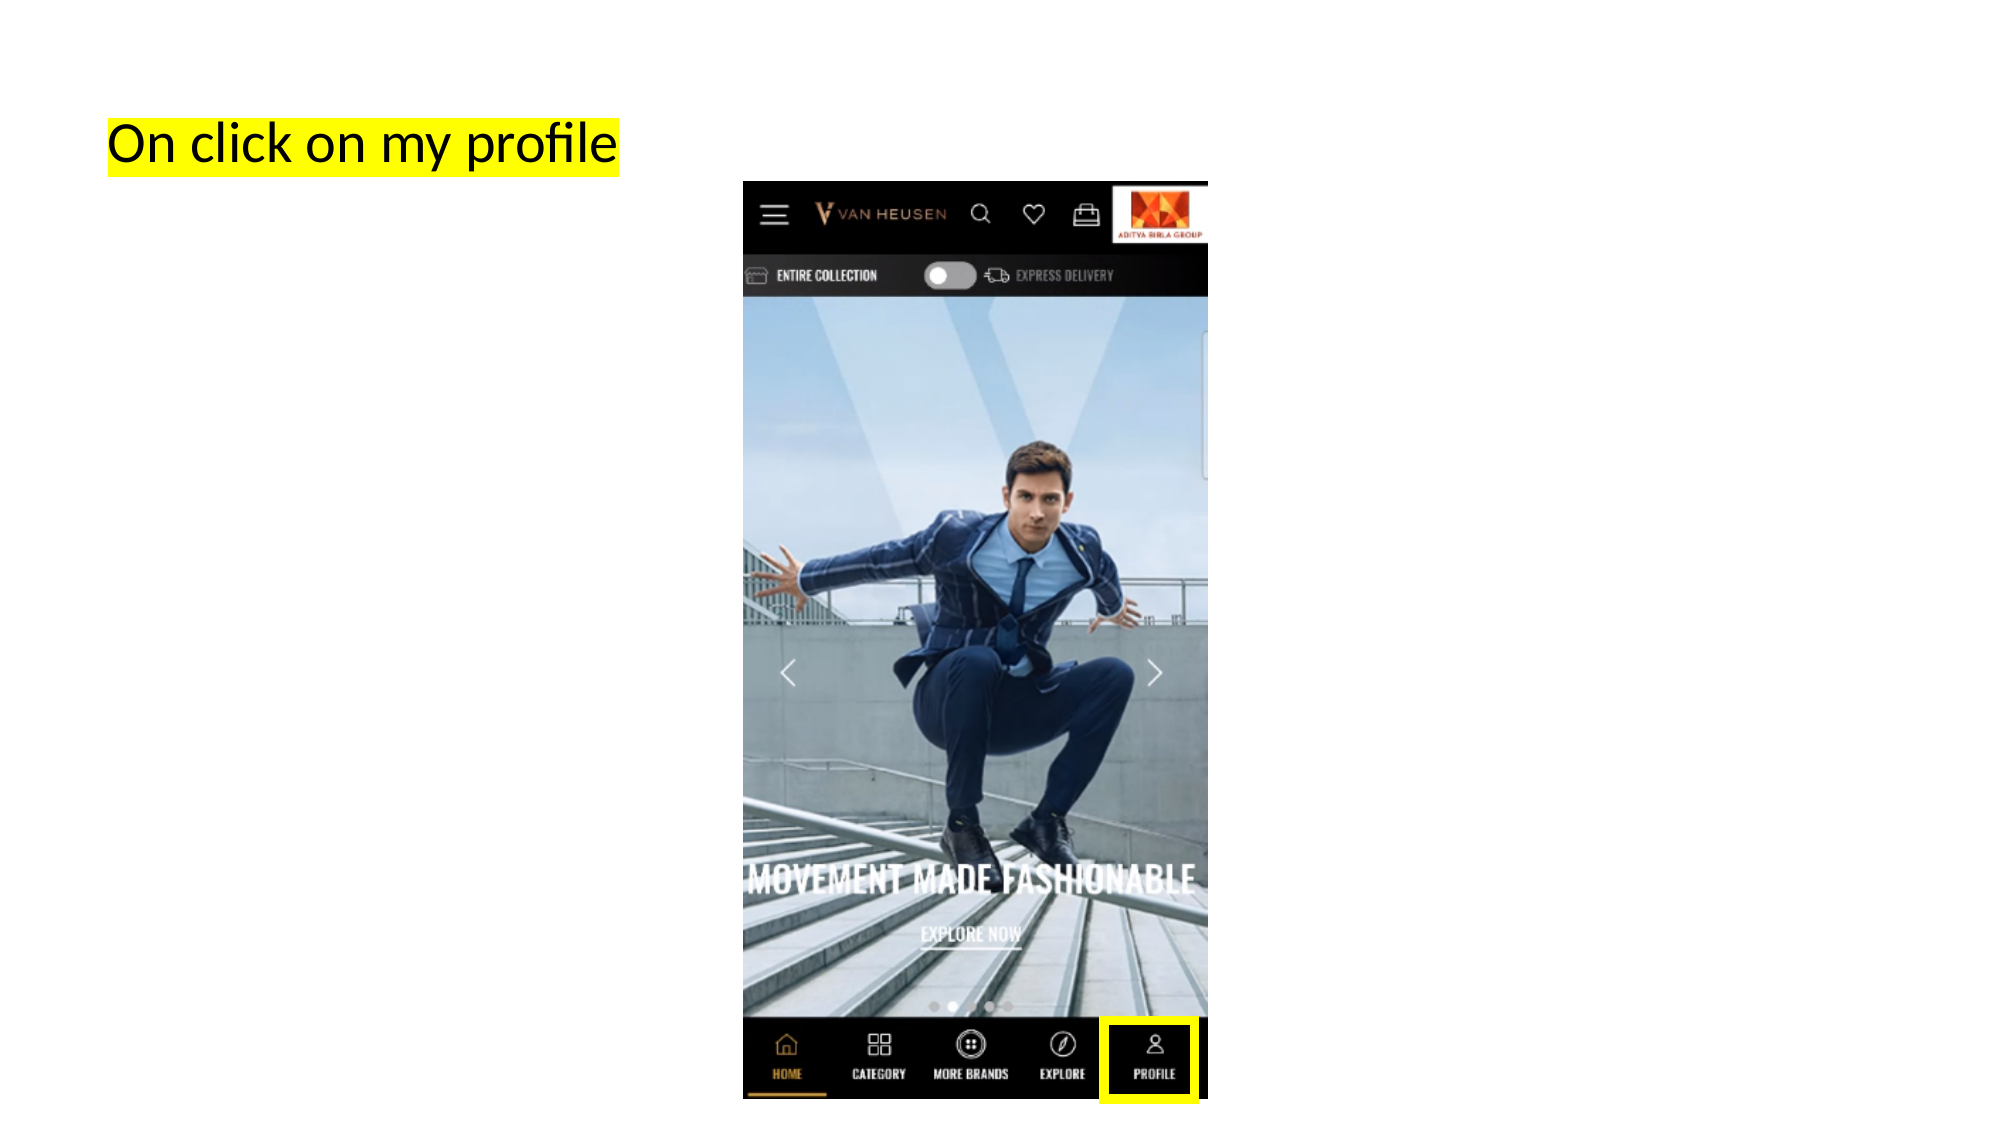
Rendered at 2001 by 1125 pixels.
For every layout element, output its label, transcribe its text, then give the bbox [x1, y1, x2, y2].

text_box On click on my profile [92, 96, 889, 182]
picture [743, 181, 1208, 1100]
